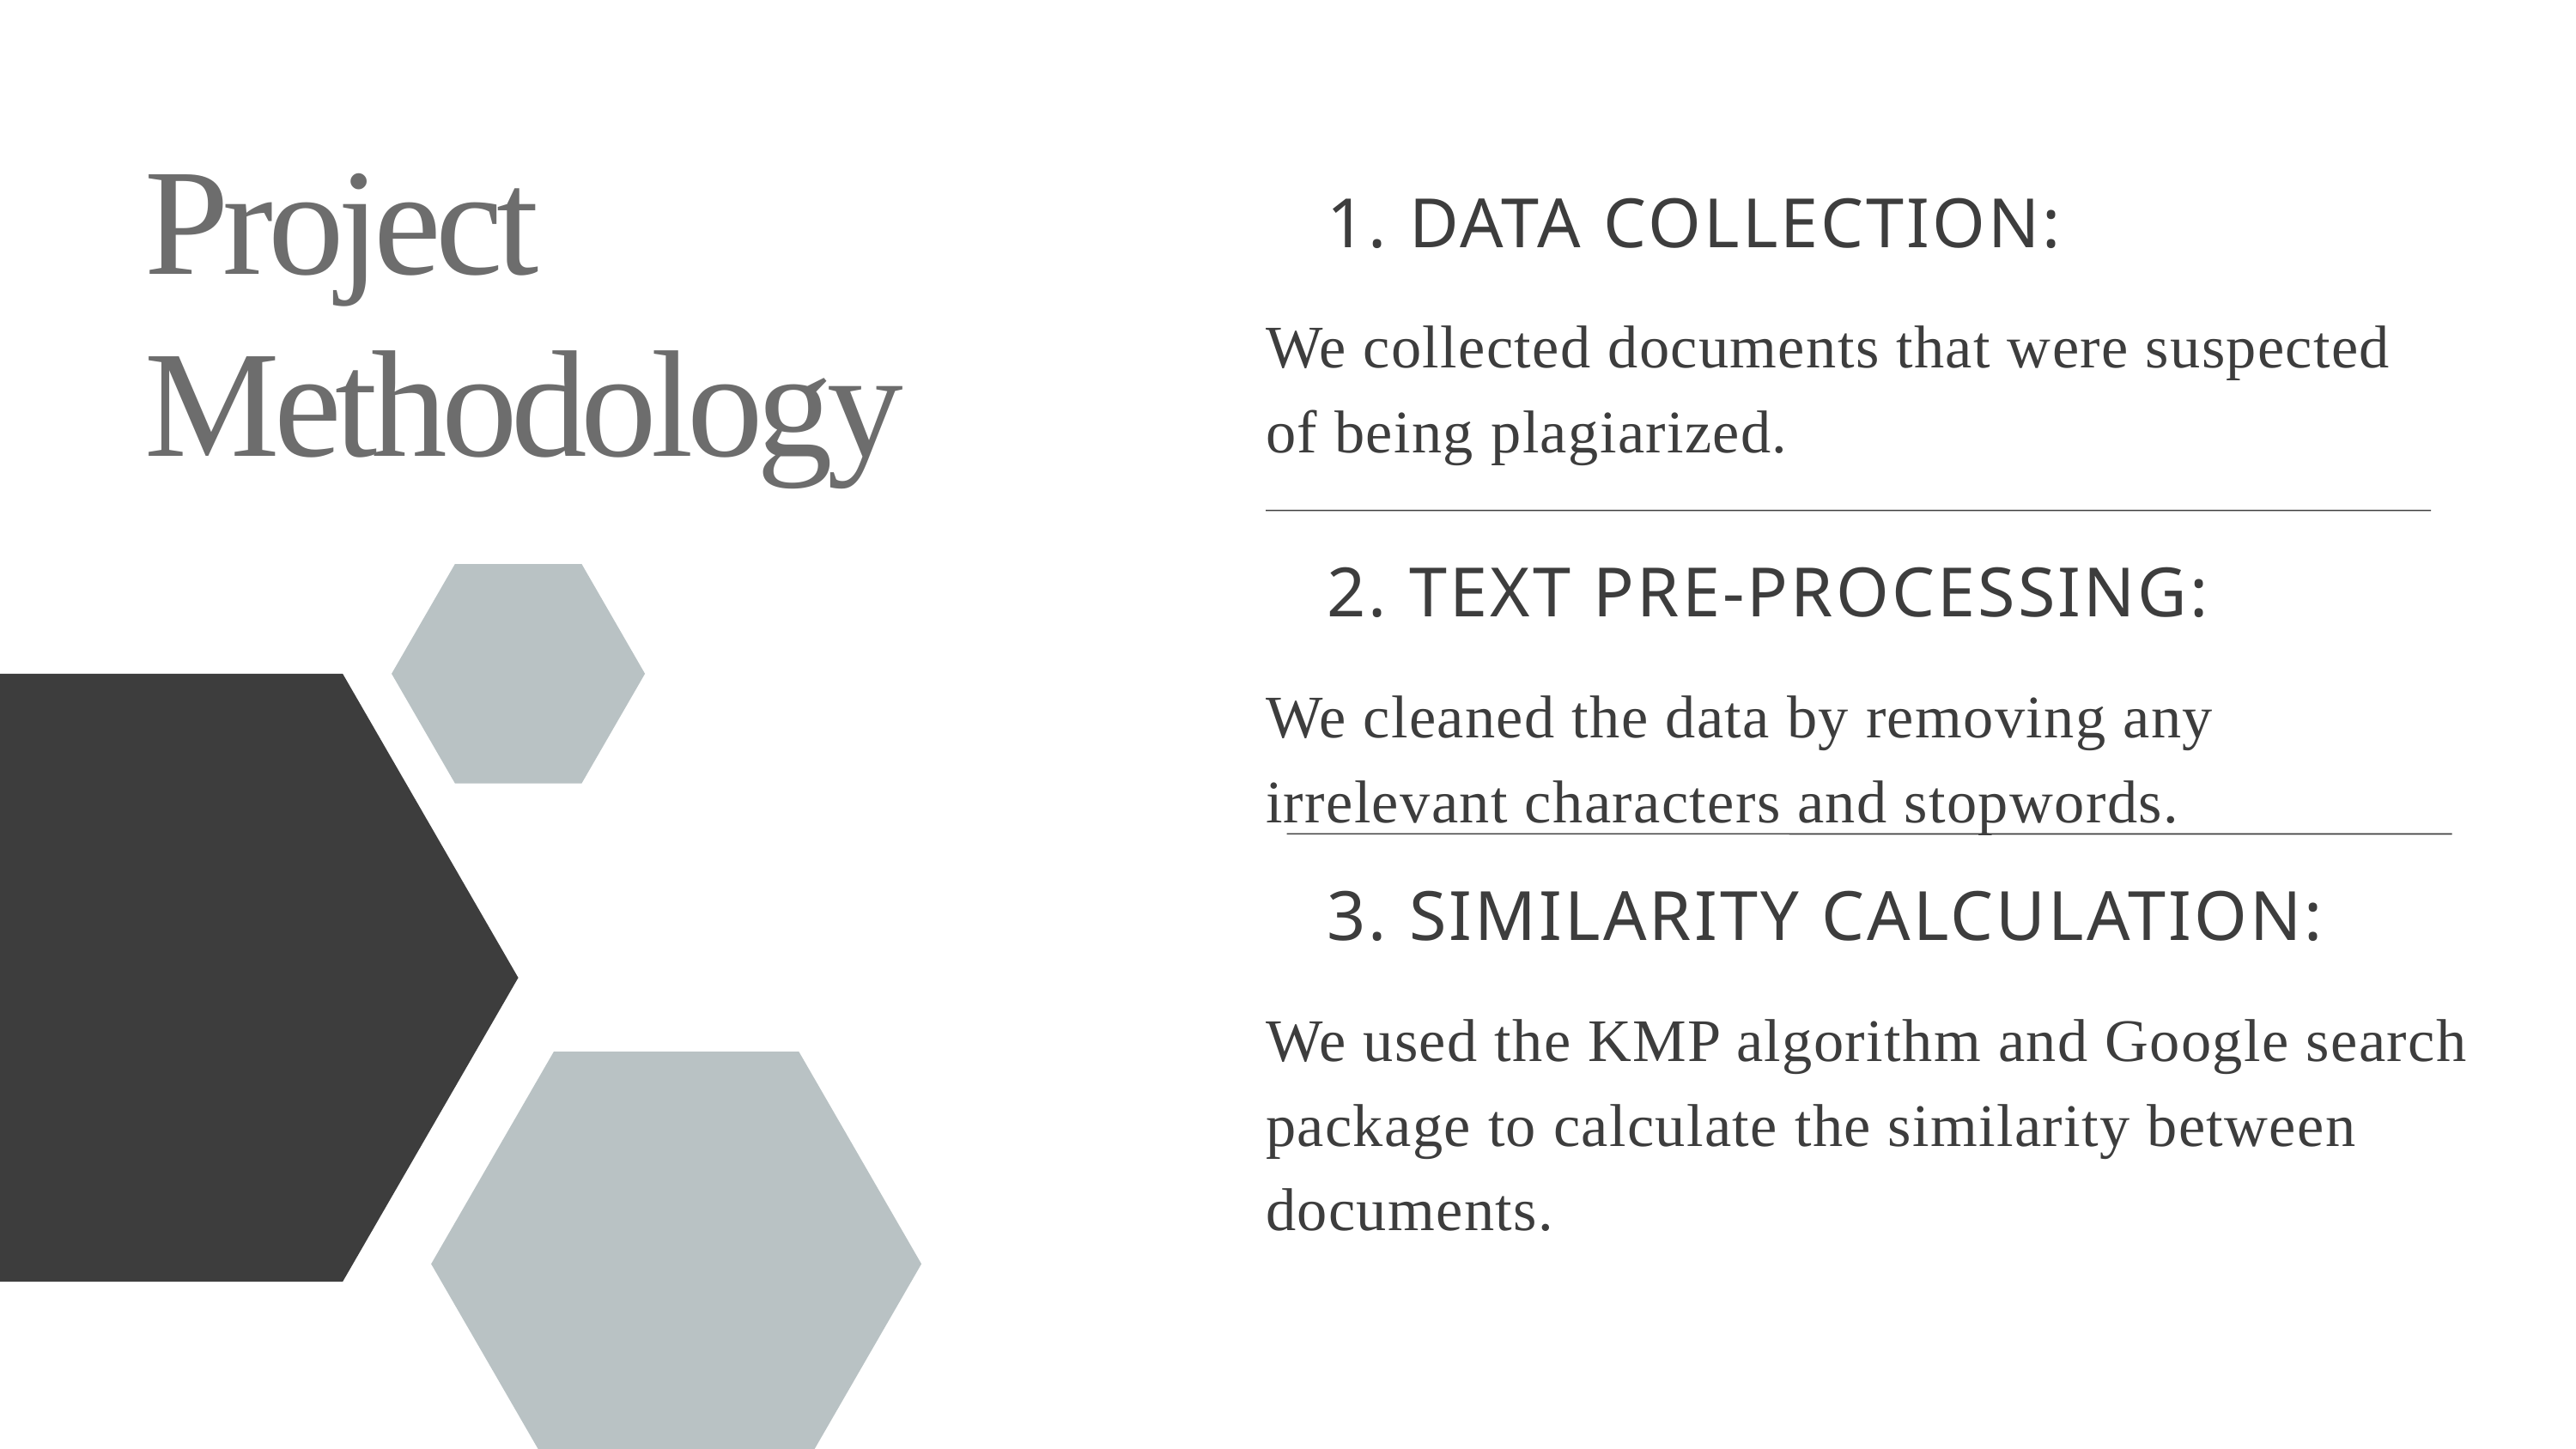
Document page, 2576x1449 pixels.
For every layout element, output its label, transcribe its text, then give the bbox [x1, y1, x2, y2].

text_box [391, 563, 646, 784]
text_box Project Methodology [144, 122, 1005, 488]
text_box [1265, 880, 2474, 1241]
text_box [430, 1051, 922, 1449]
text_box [1265, 556, 2432, 834]
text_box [1265, 187, 2432, 464]
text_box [0, 673, 519, 1282]
